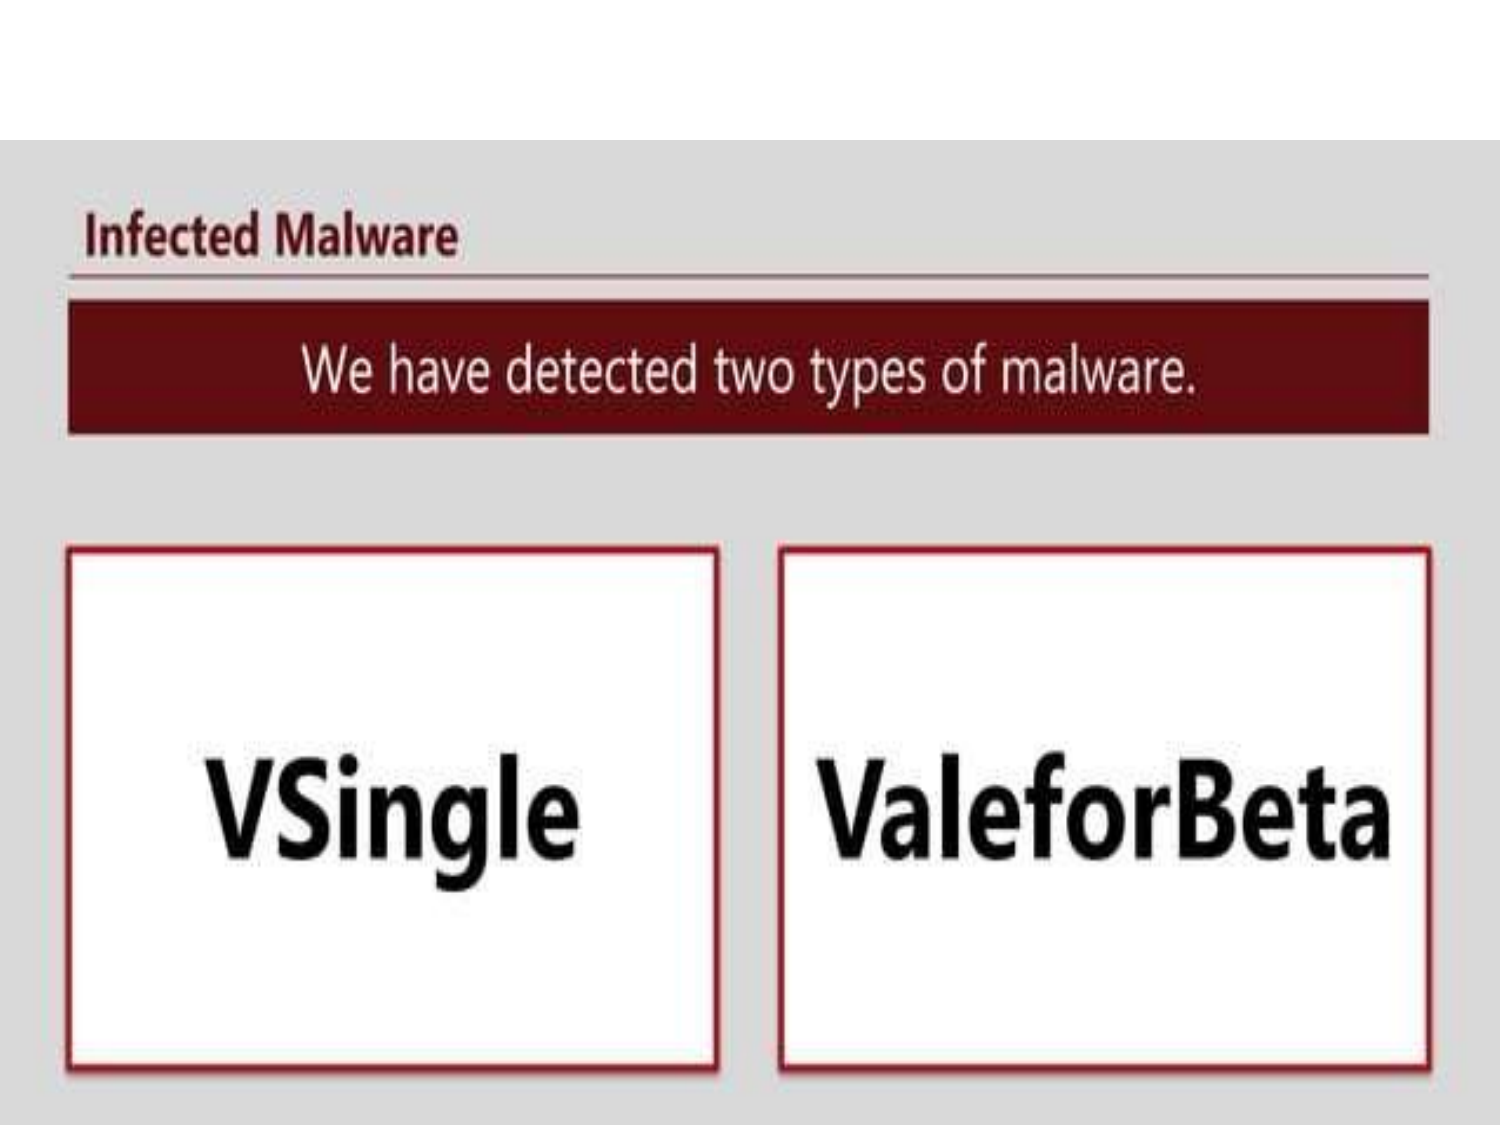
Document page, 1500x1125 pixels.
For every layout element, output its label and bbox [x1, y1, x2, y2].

picture [0, 139, 1500, 1125]
